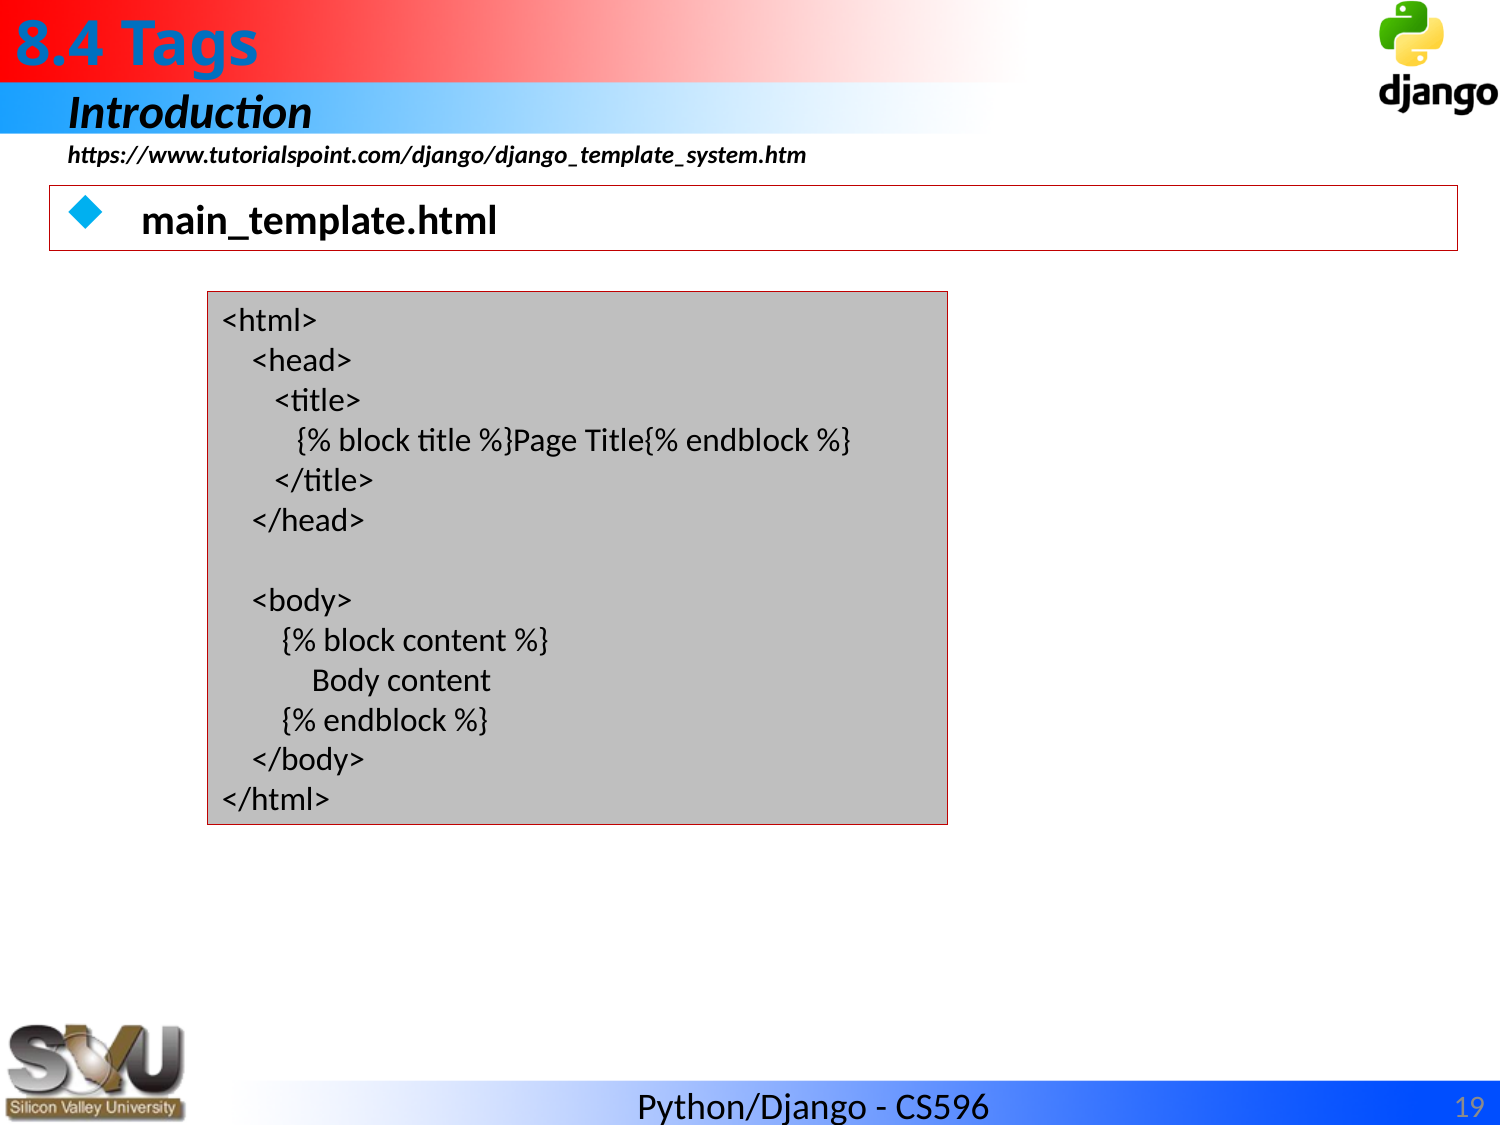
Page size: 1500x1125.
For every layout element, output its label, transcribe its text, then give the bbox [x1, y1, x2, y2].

text_box Introduction https://www.tutorialspoint.com/django/django_template_system.htm [52, 73, 1008, 176]
picture [0, 0, 1500, 1125]
text_box main_template.html [49, 185, 1458, 251]
title 8.4 Tags [0, 0, 1375, 95]
text_box <html> <head> <title> {% block title %}Page Title{% endblock %} </title> </head> <body> {% block content %} Body content {% endblock %} </body> </html> [207, 291, 948, 825]
slide_number 19 [1162, 1074, 1500, 1125]
text_box Python/Django - CS596 [462, 1075, 1165, 1125]
